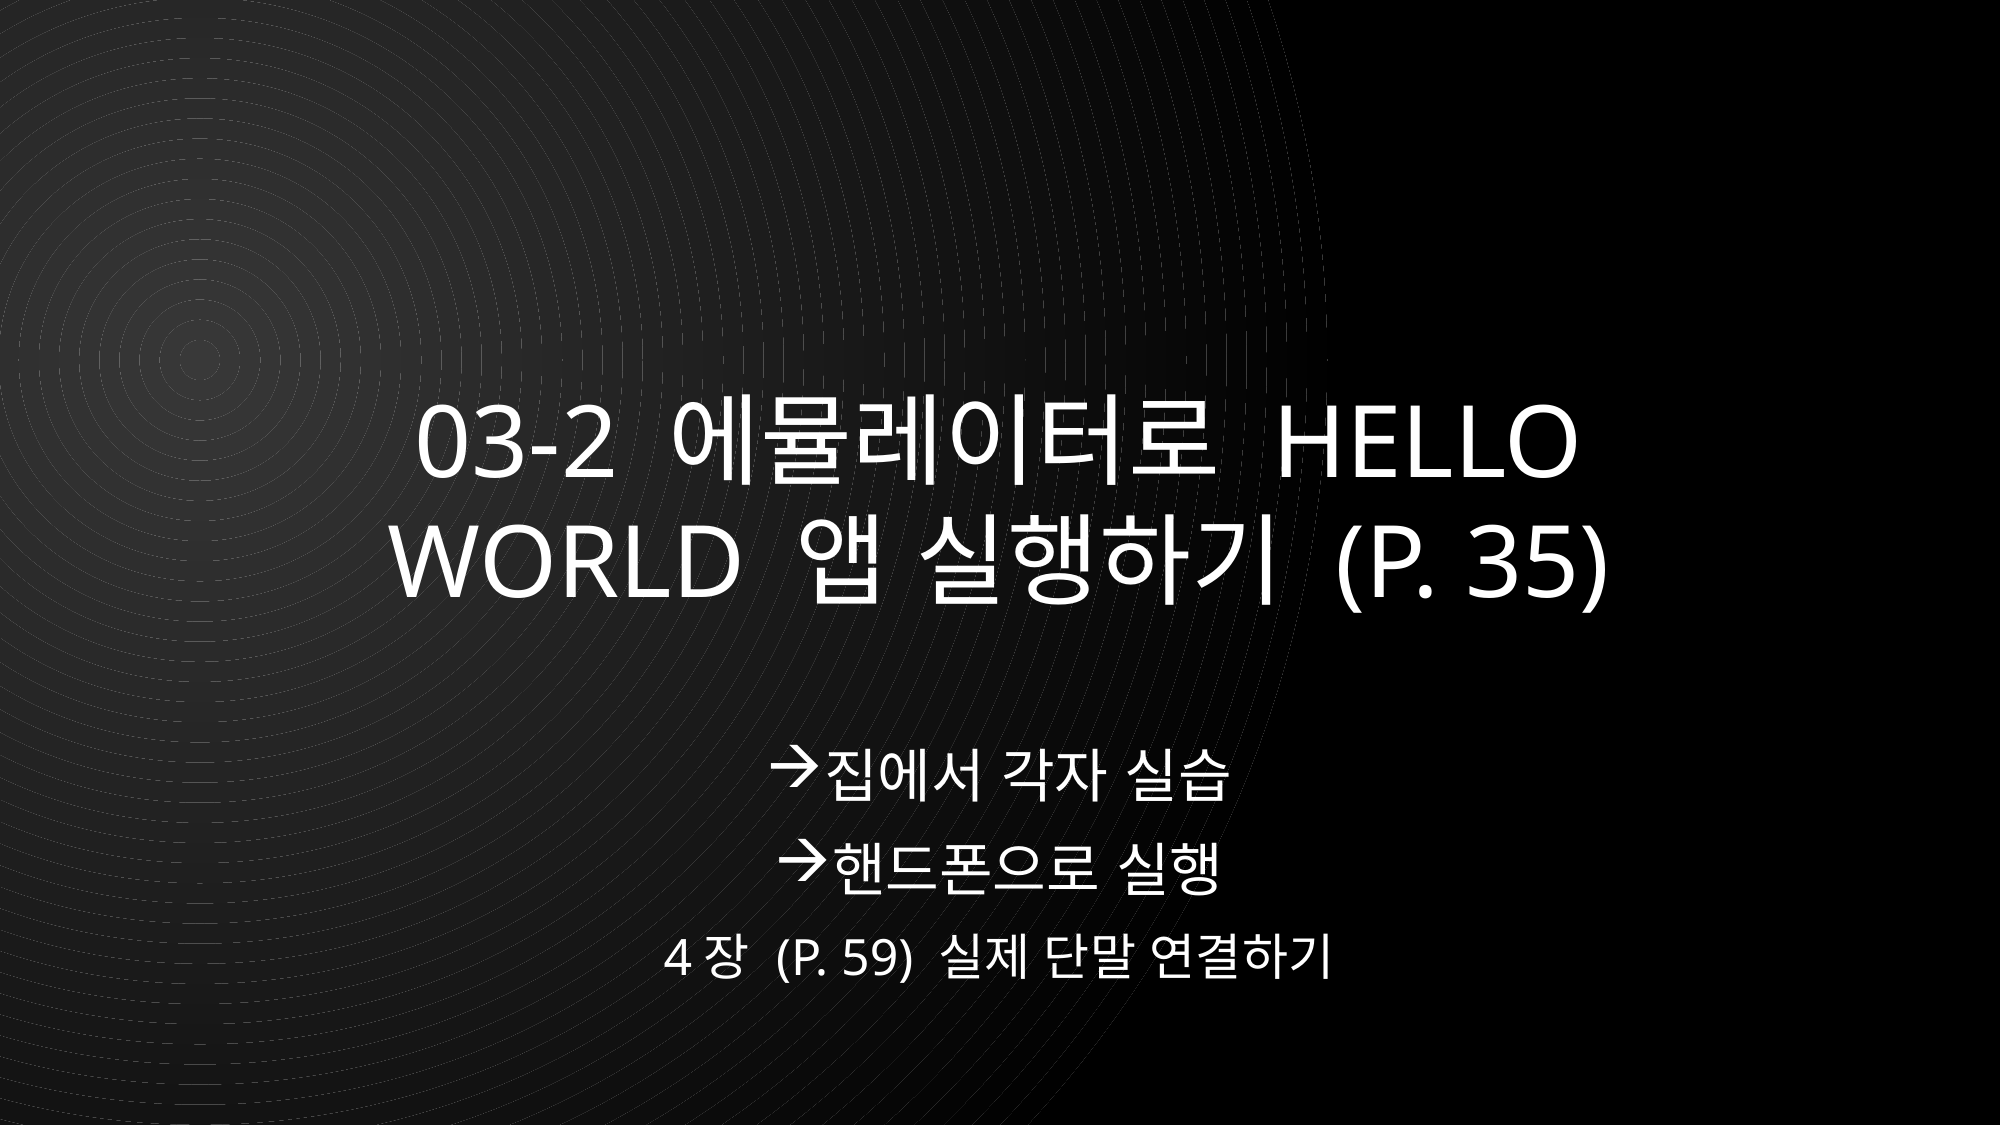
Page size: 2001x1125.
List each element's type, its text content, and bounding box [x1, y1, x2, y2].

title 03-2 에뮬레이터로 Hello World 앱 실행하기 (p. 35) [287, 99, 1711, 625]
subtitle 집에서 각자 실습 핸드폰으로 실행 4장 (P. 59) 실제 단말 연결하기 [287, 637, 1711, 1040]
